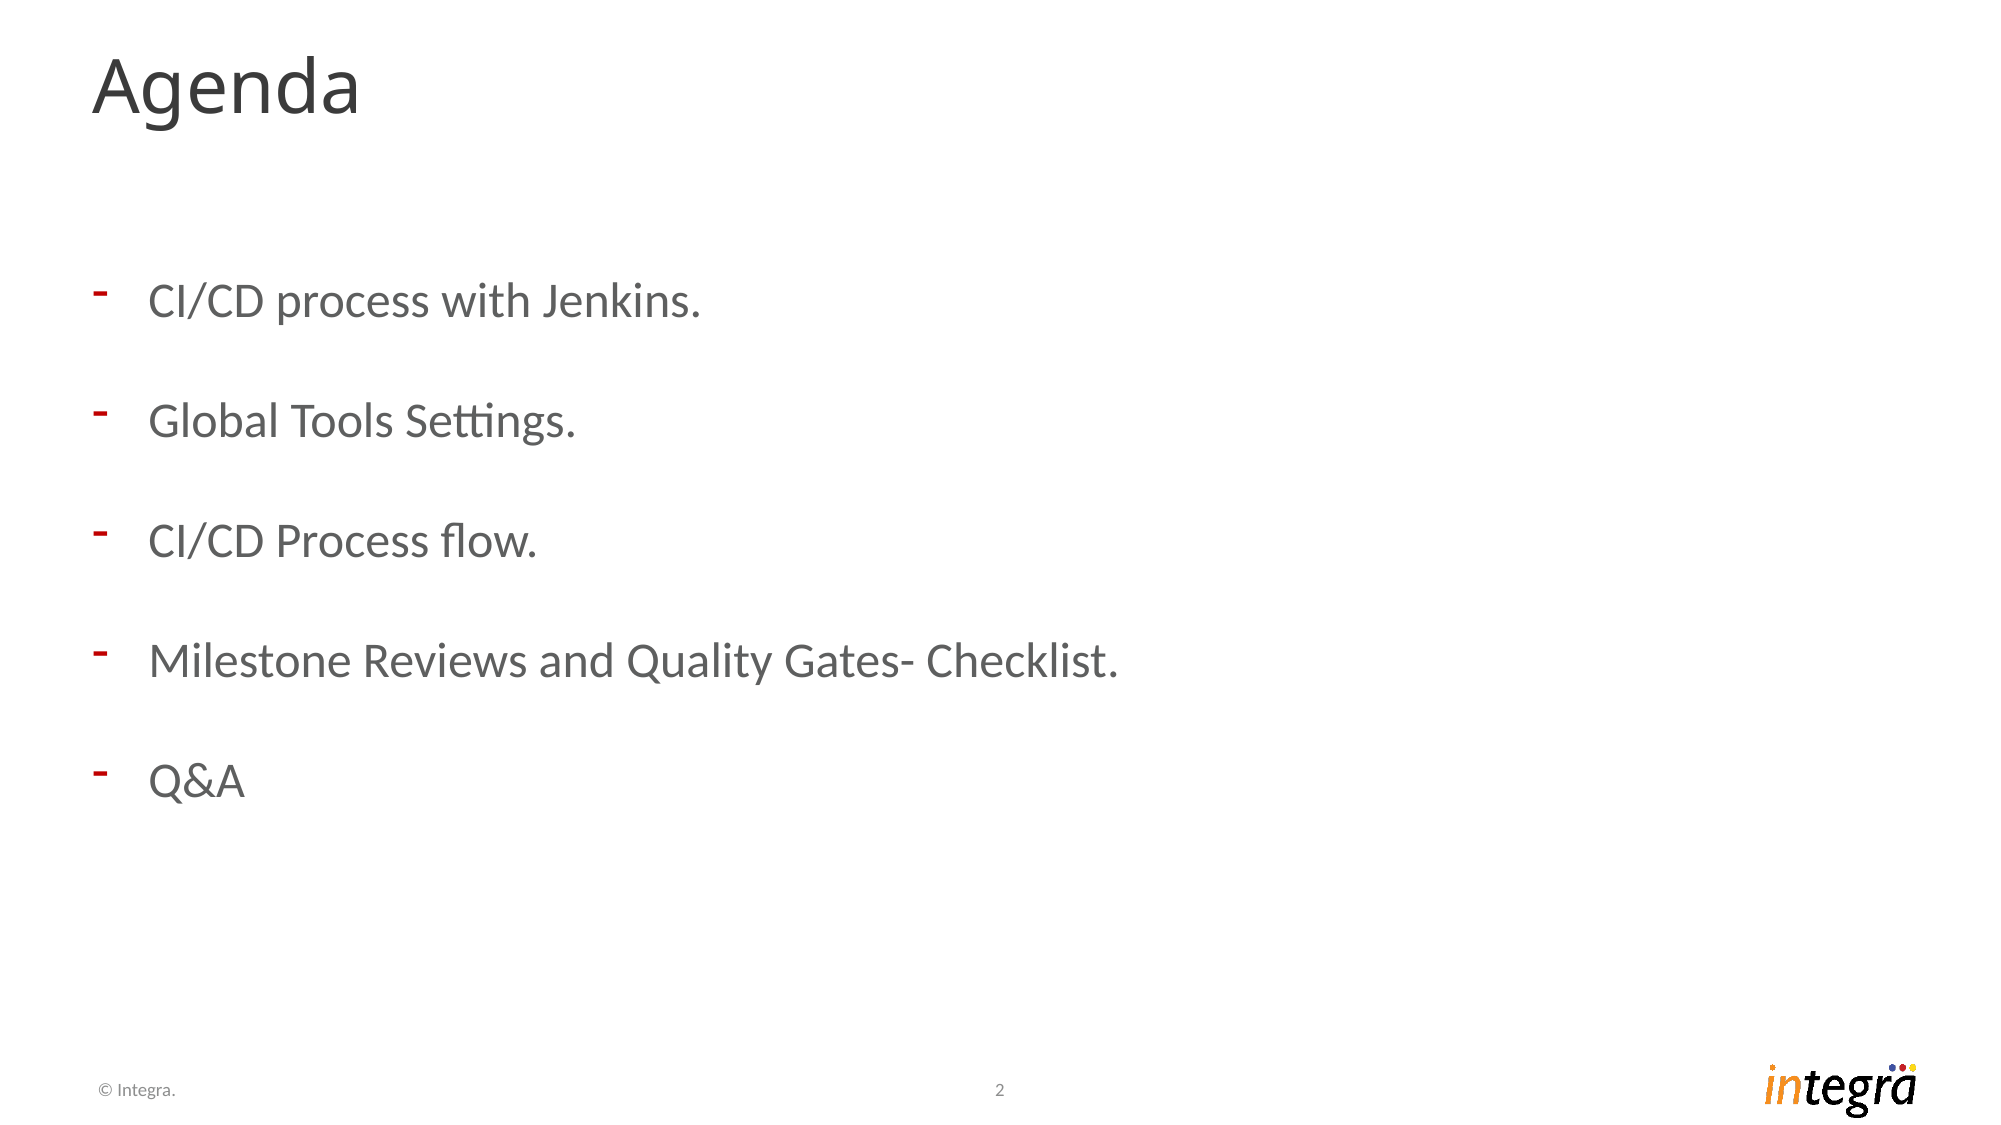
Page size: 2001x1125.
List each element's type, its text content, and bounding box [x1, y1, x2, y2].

picture [1765, 1064, 1916, 1118]
footer © Integra. [82, 1058, 258, 1119]
list CI/CD process with Jenkins. Global Tools Settings. CI/CD Process flow. Milestone Reviews and Quality Gates- Checklist. Q&A [77, 259, 1803, 1014]
title Agenda [77, 41, 1803, 137]
slide_number 2 [964, 1058, 1036, 1119]
